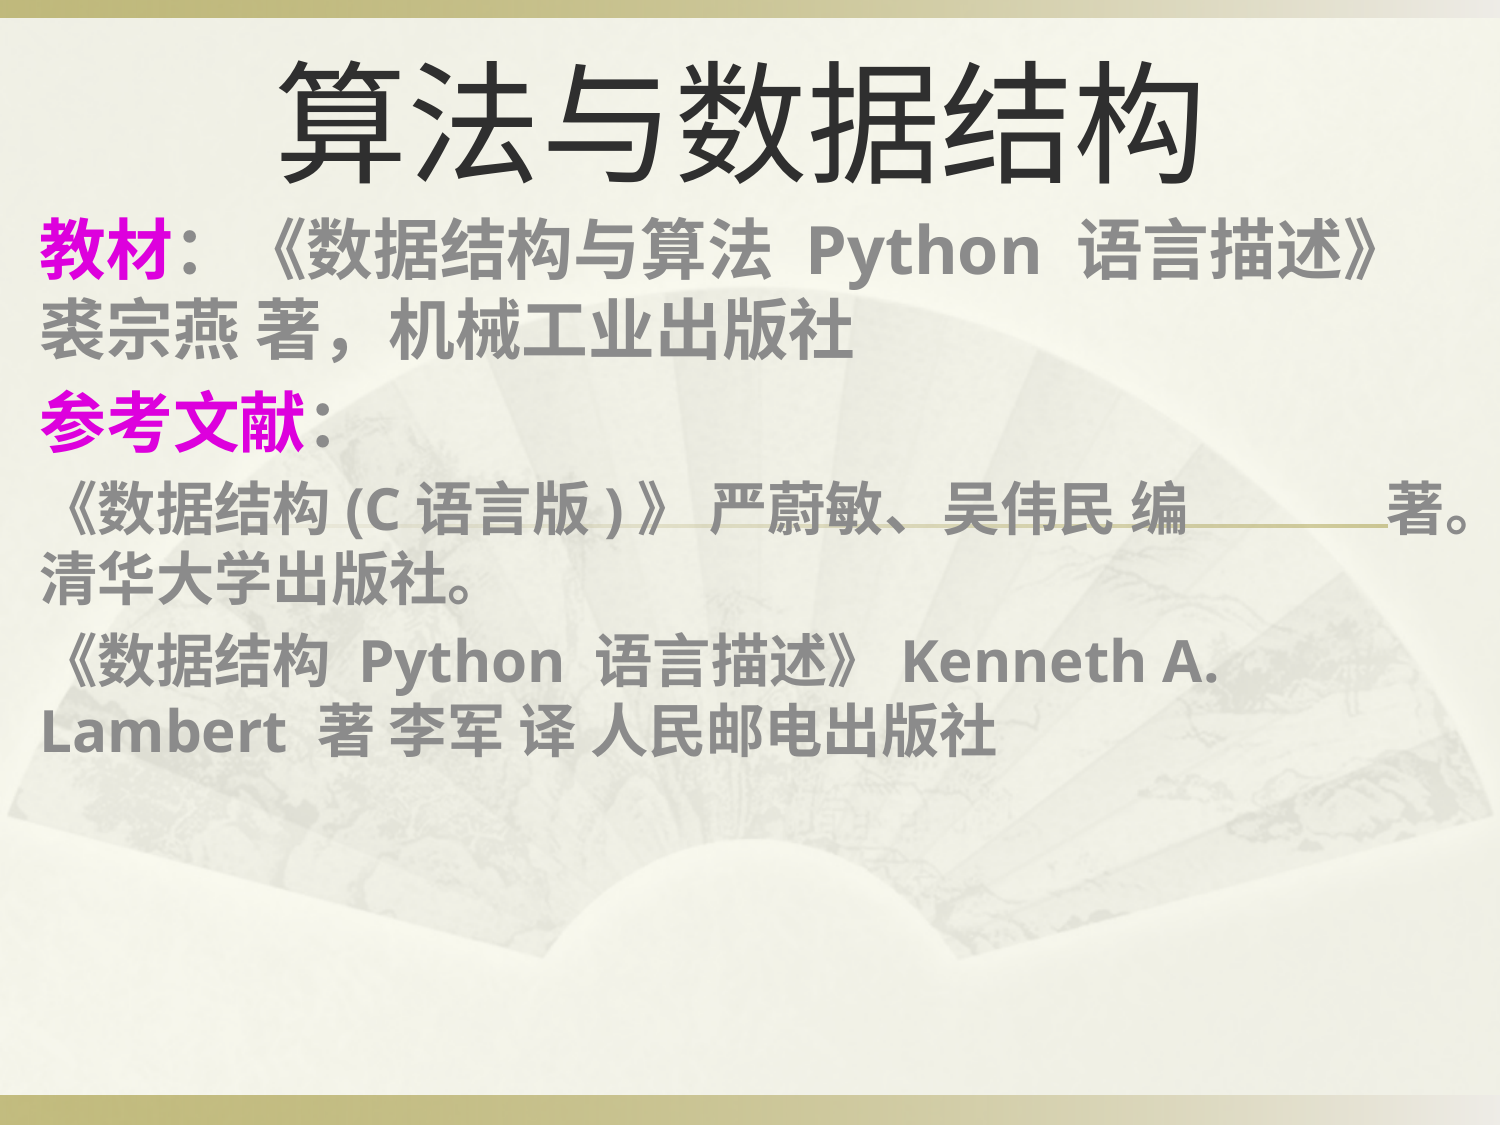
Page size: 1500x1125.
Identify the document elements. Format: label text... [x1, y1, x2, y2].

title 算法与数据结构 [58, 32, 1424, 200]
subtitle 教材：《数据结构与算法 Python 语言描述》裘宗燕 著，机械工业出版社 参考文献： 《数据结构(C语言版)》 严蔚敏、吴伟民 编 著。清华大学出版社。 《数据结构 Python 语言描述》Kenneth A. Lambert 著 李军 译 人民邮电出版社 [24, 200, 1463, 1125]
